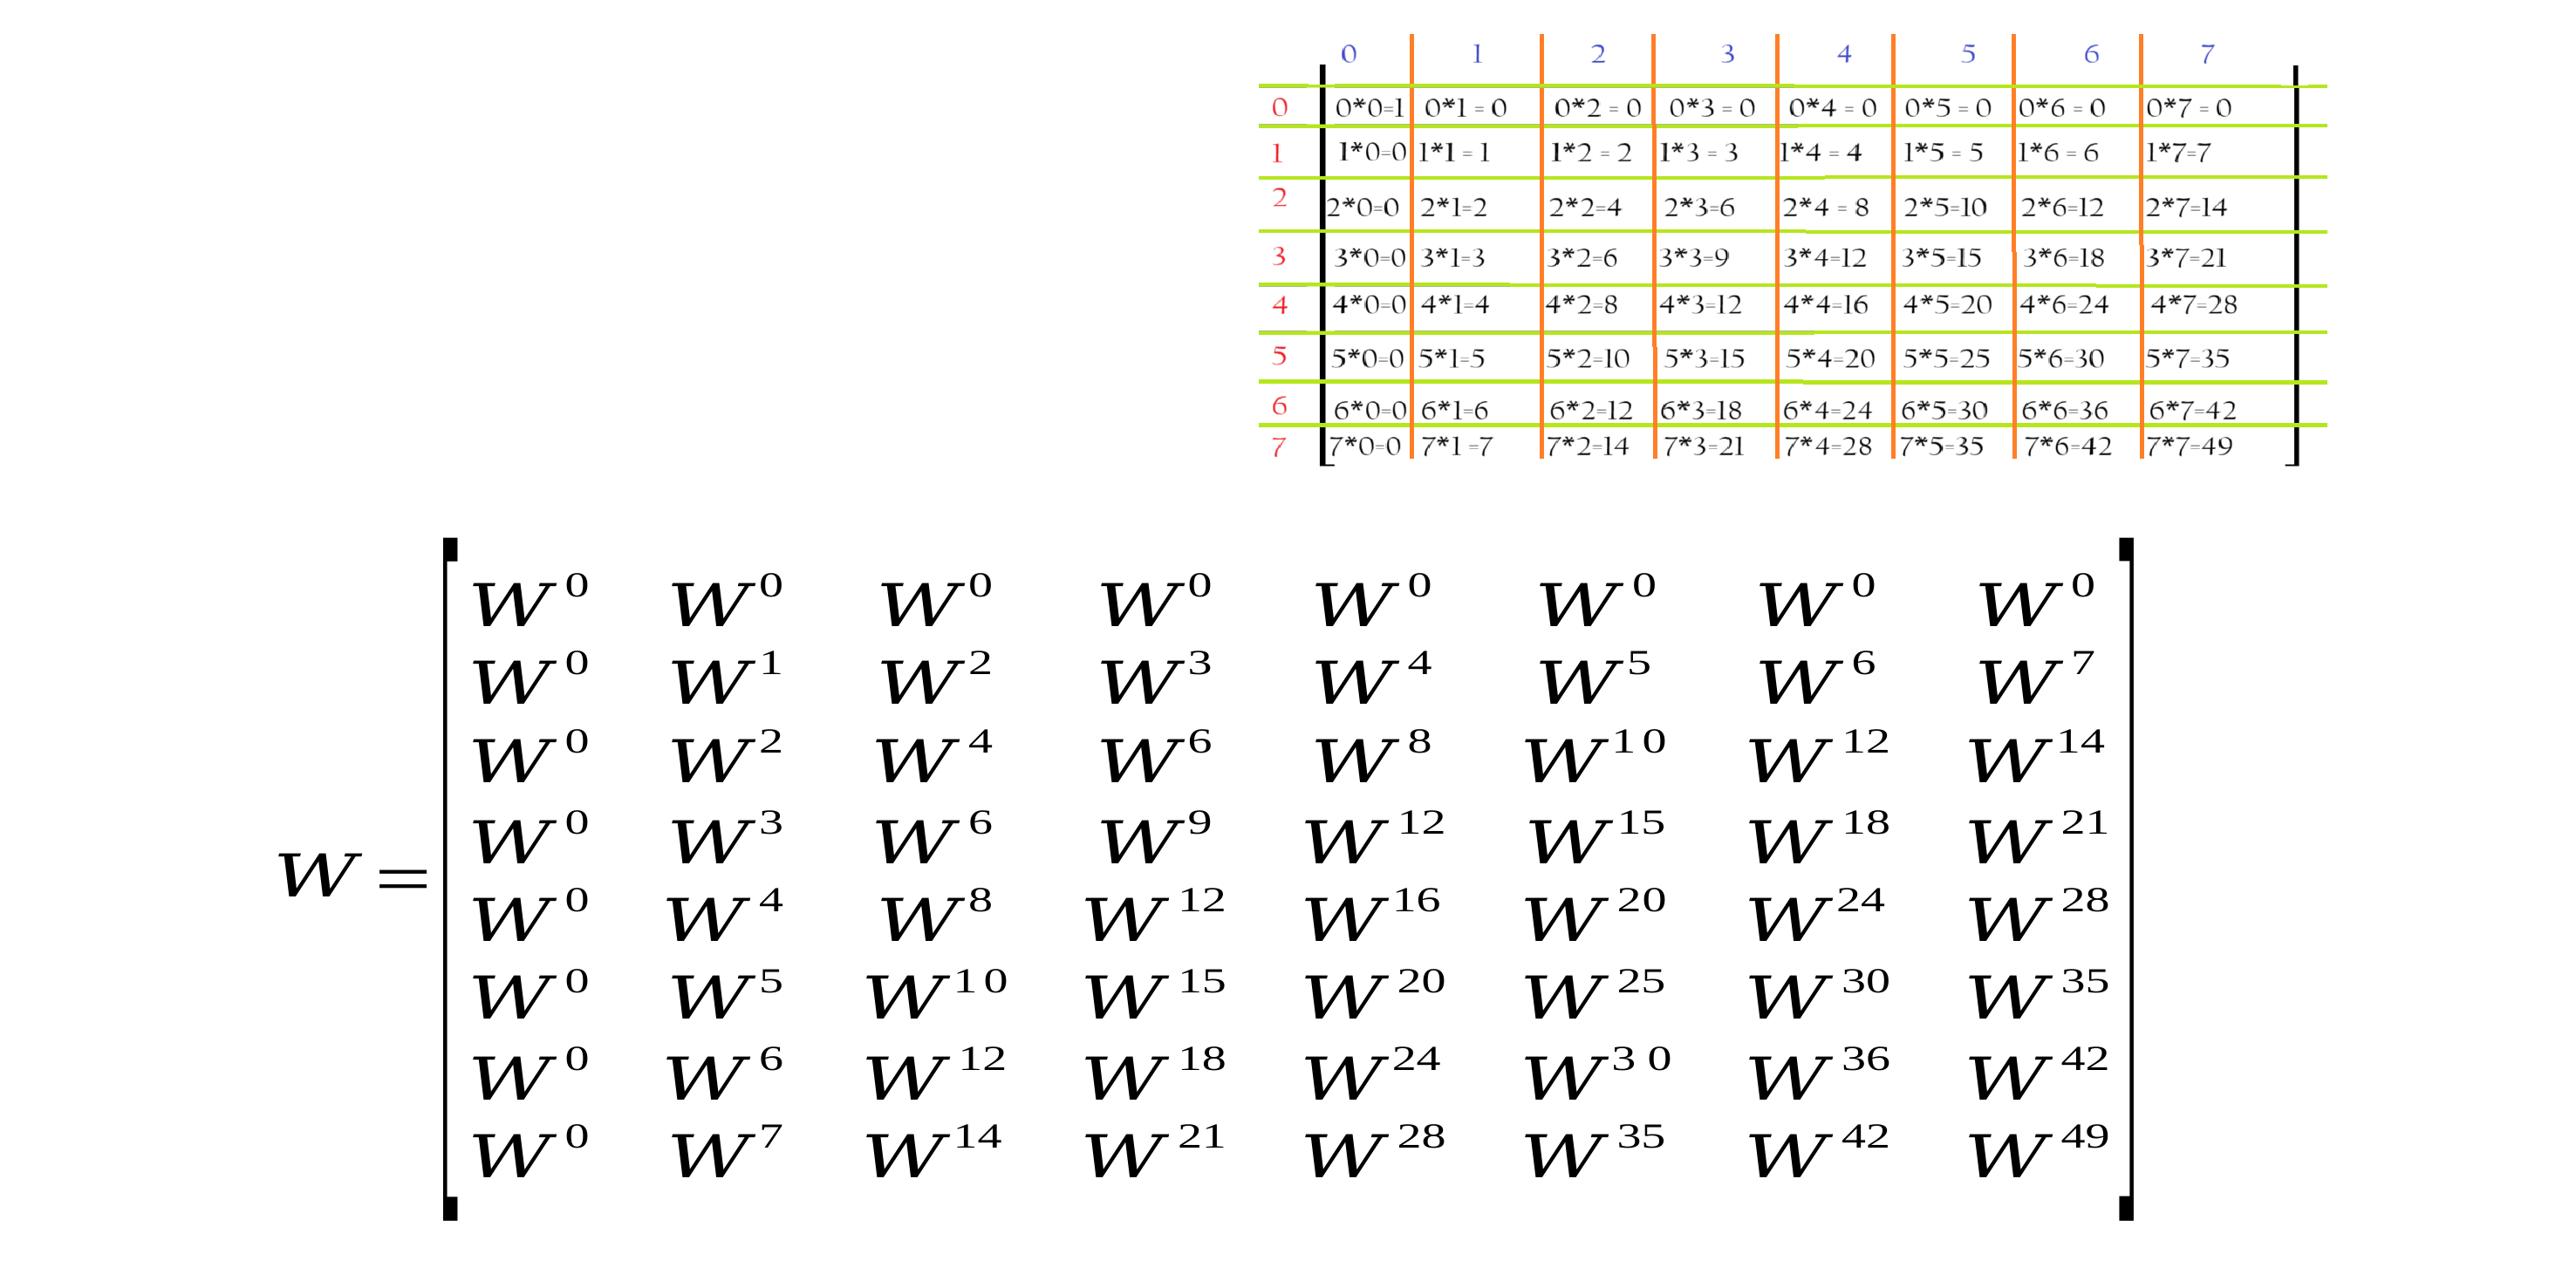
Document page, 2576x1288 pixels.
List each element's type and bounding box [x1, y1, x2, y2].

picture [1258, 34, 2327, 476]
